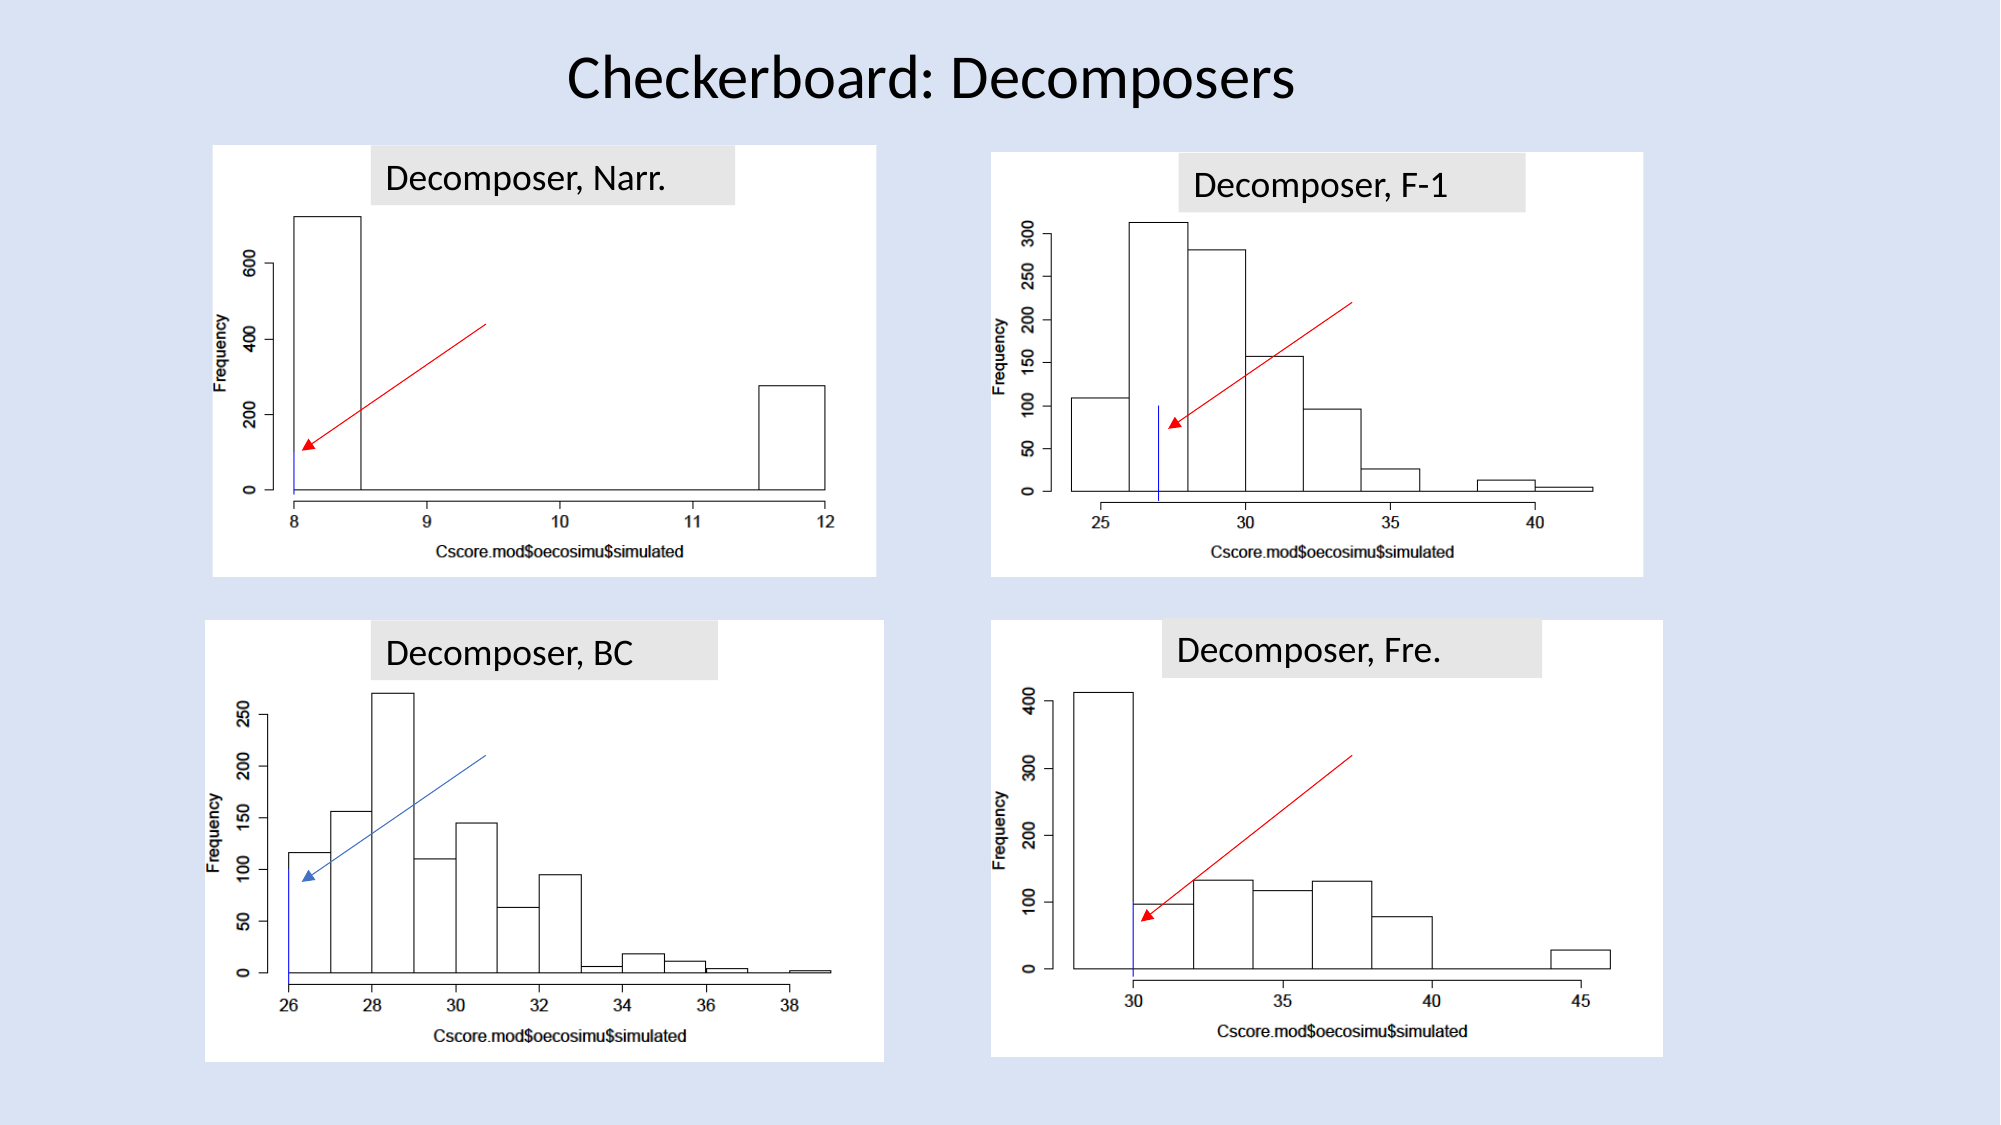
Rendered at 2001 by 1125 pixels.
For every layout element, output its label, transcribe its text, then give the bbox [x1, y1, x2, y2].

text_box Checkerboard: Decomposers [553, 28, 1327, 119]
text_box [205, 620, 884, 1062]
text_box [990, 152, 1644, 577]
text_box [990, 618, 1663, 1057]
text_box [212, 145, 877, 577]
